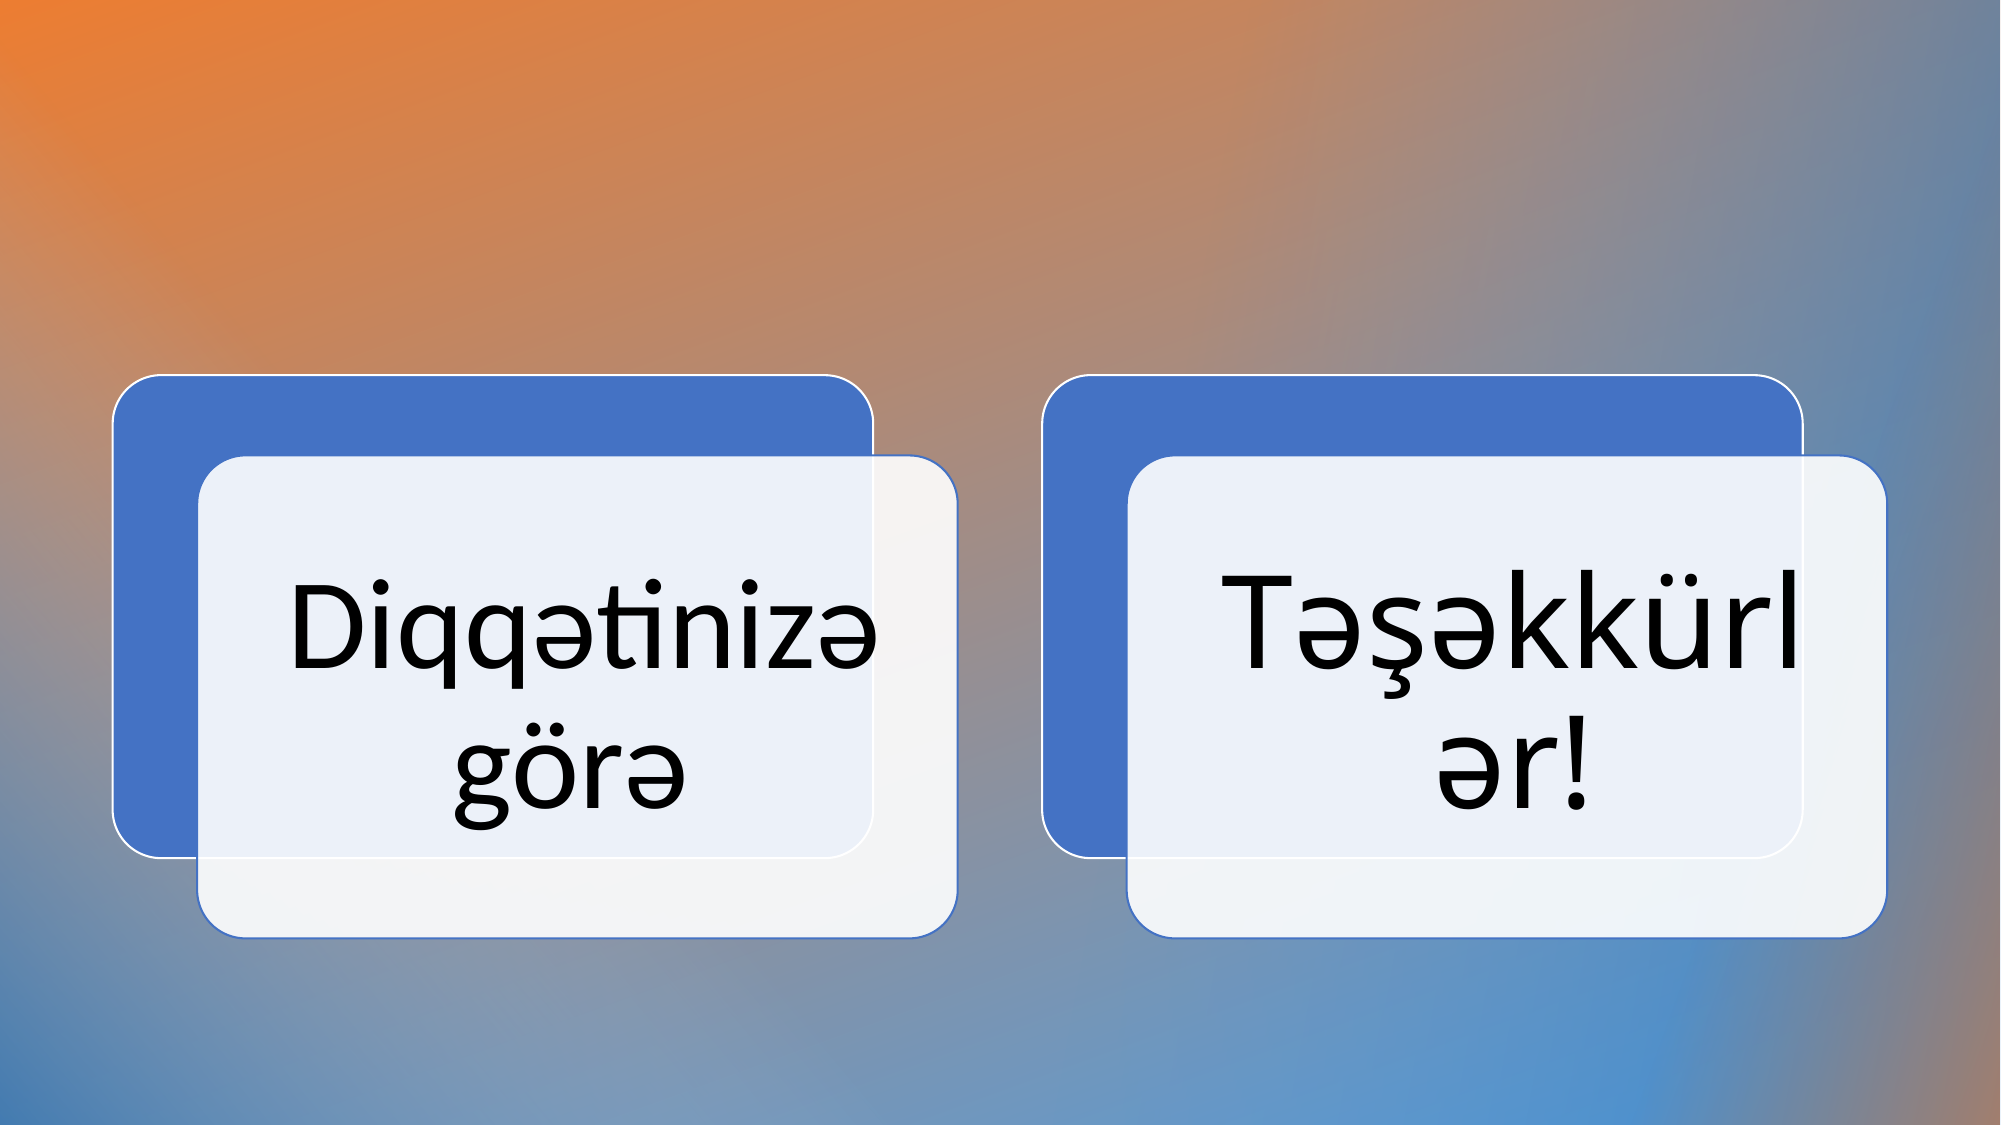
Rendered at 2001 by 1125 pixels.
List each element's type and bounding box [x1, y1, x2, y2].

text_box [0, 0, 2000, 1125]
list [112, 350, 1888, 964]
